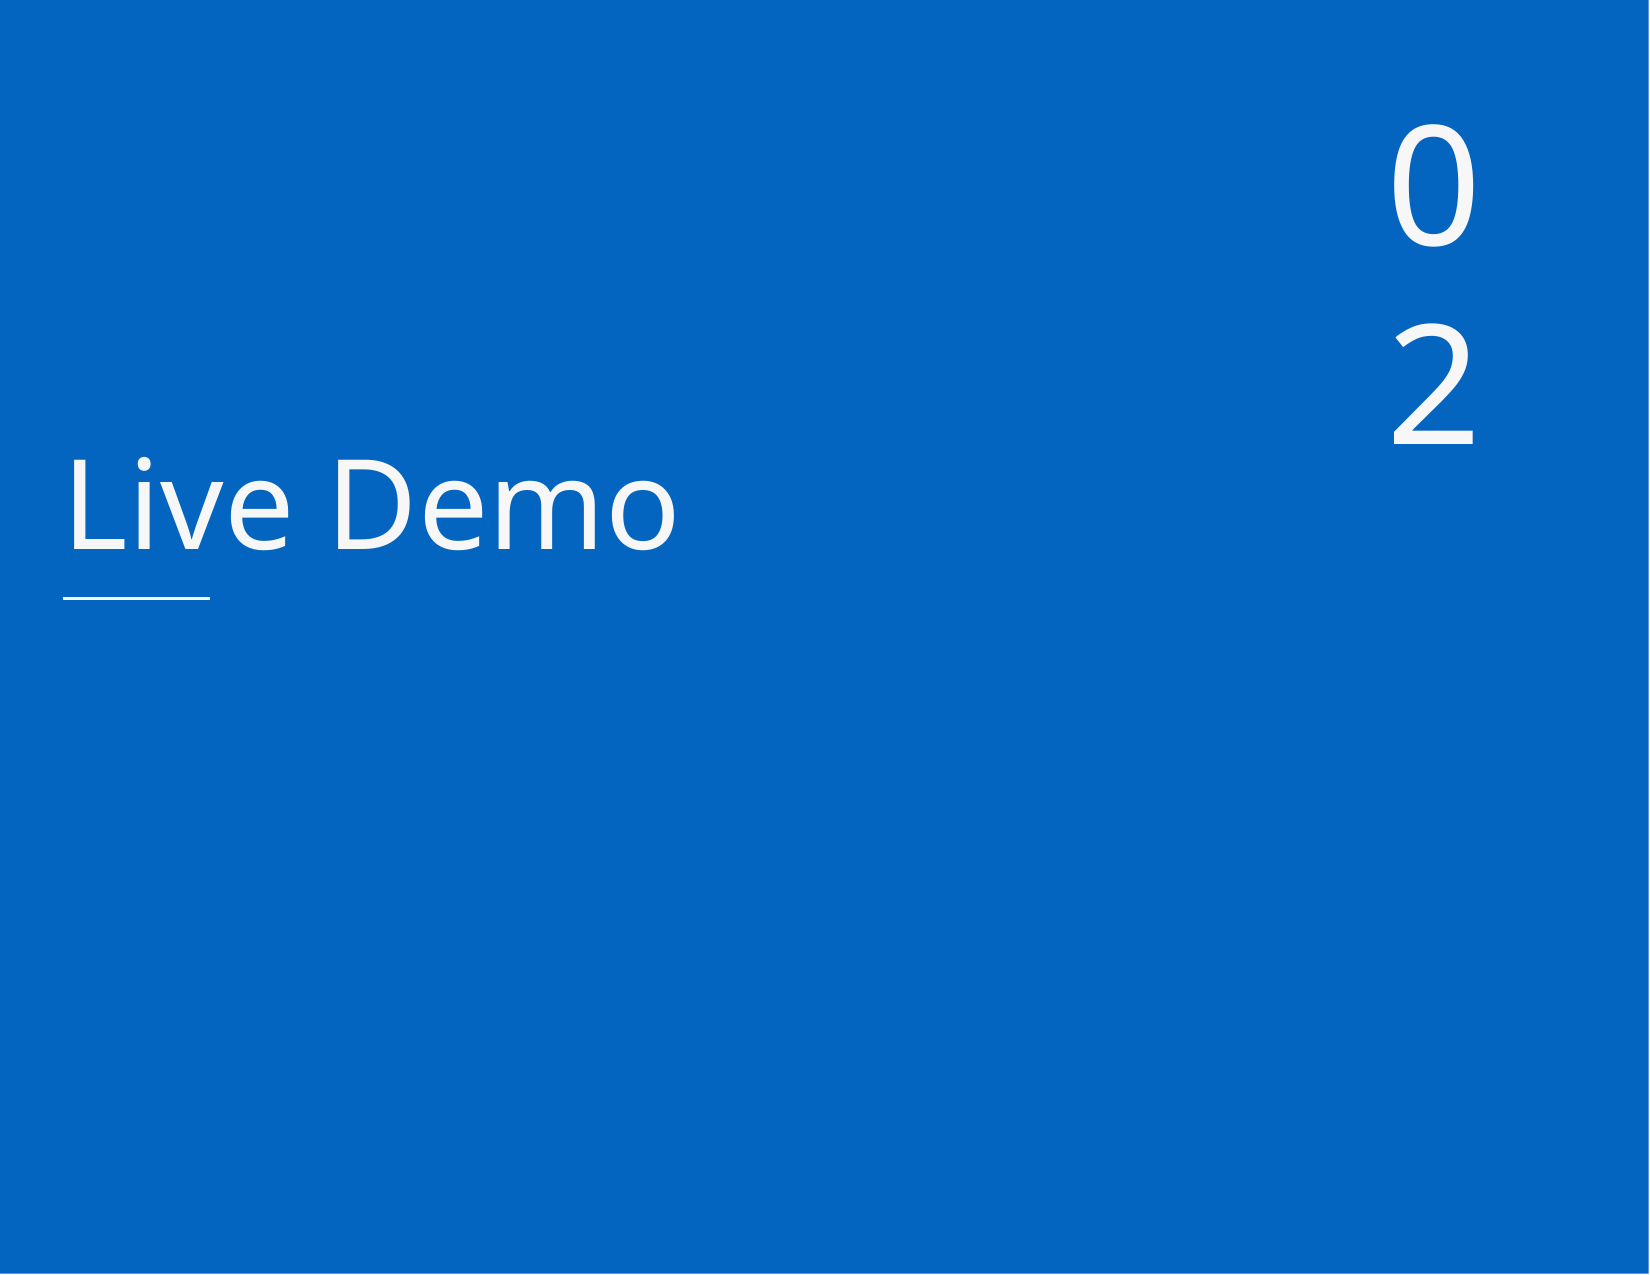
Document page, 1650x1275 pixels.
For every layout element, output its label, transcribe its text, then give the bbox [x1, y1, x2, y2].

text_box 02 [1386, 78, 1576, 242]
text_box [0, 0, 1649, 1274]
text_box Live Demo [62, 424, 1312, 723]
